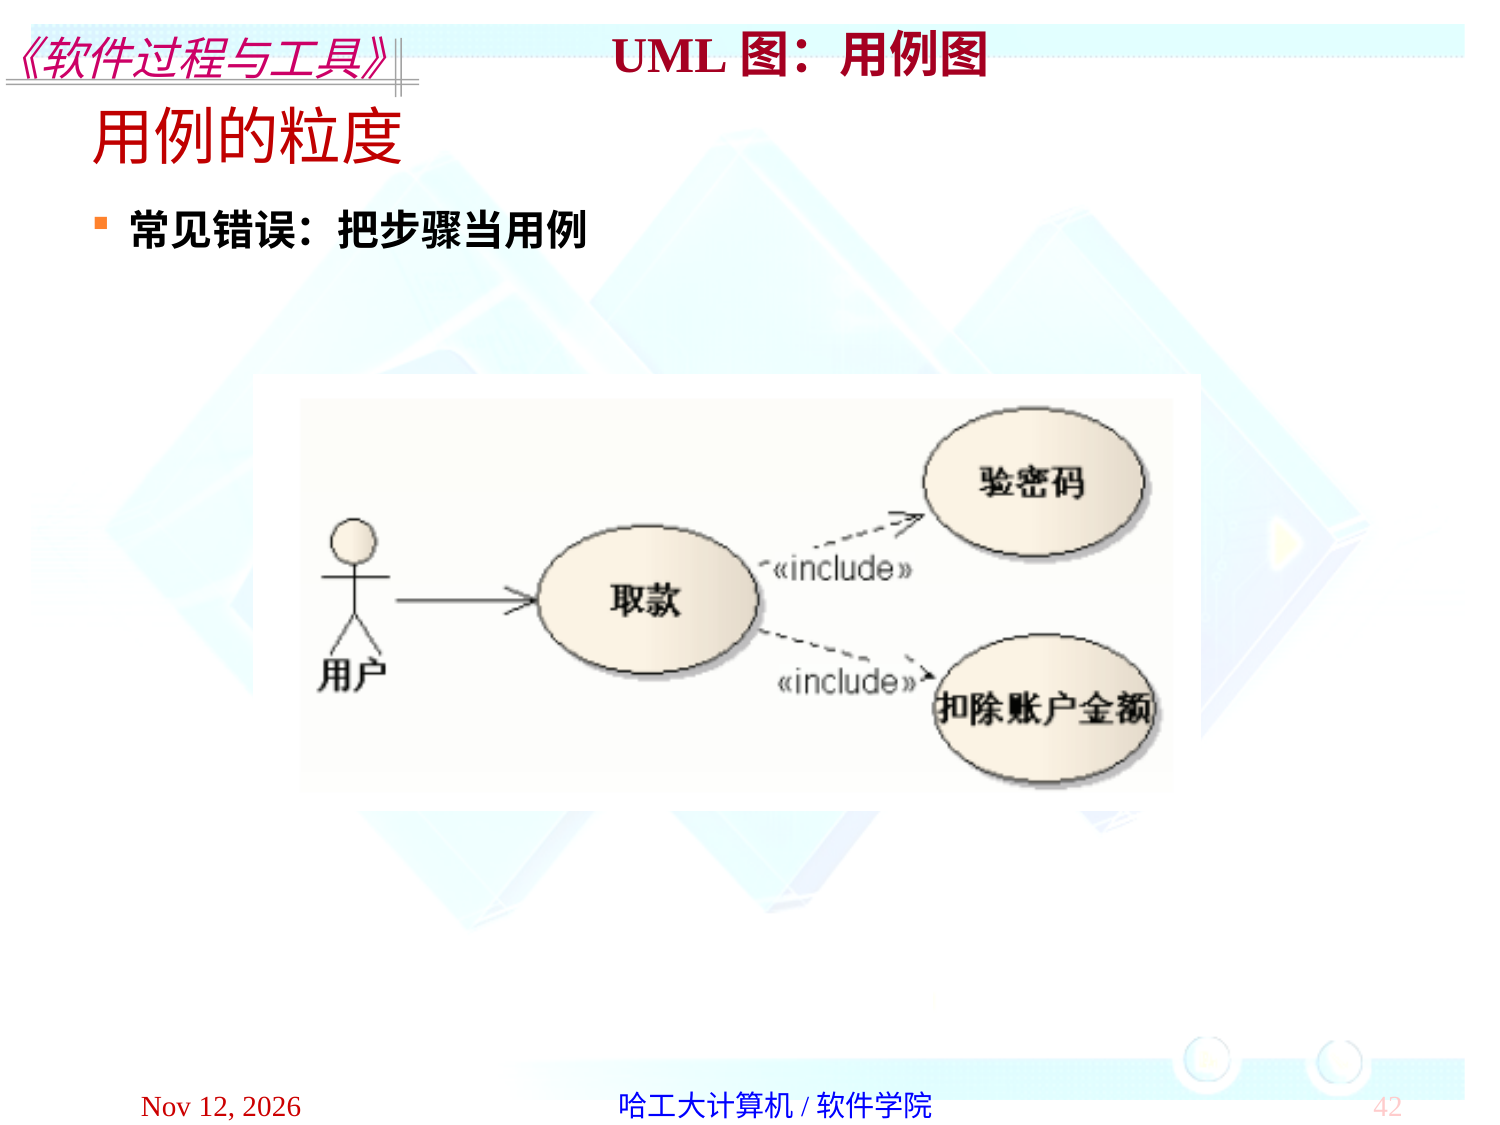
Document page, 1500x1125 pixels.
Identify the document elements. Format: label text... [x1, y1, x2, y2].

text_box 常见错误：把步骤当用例 [76, 196, 1427, 1071]
text_box 用例的粒度 [76, 89, 1427, 173]
text_box UML图：用例图 [389, 15, 1211, 90]
picture [253, 374, 1201, 811]
